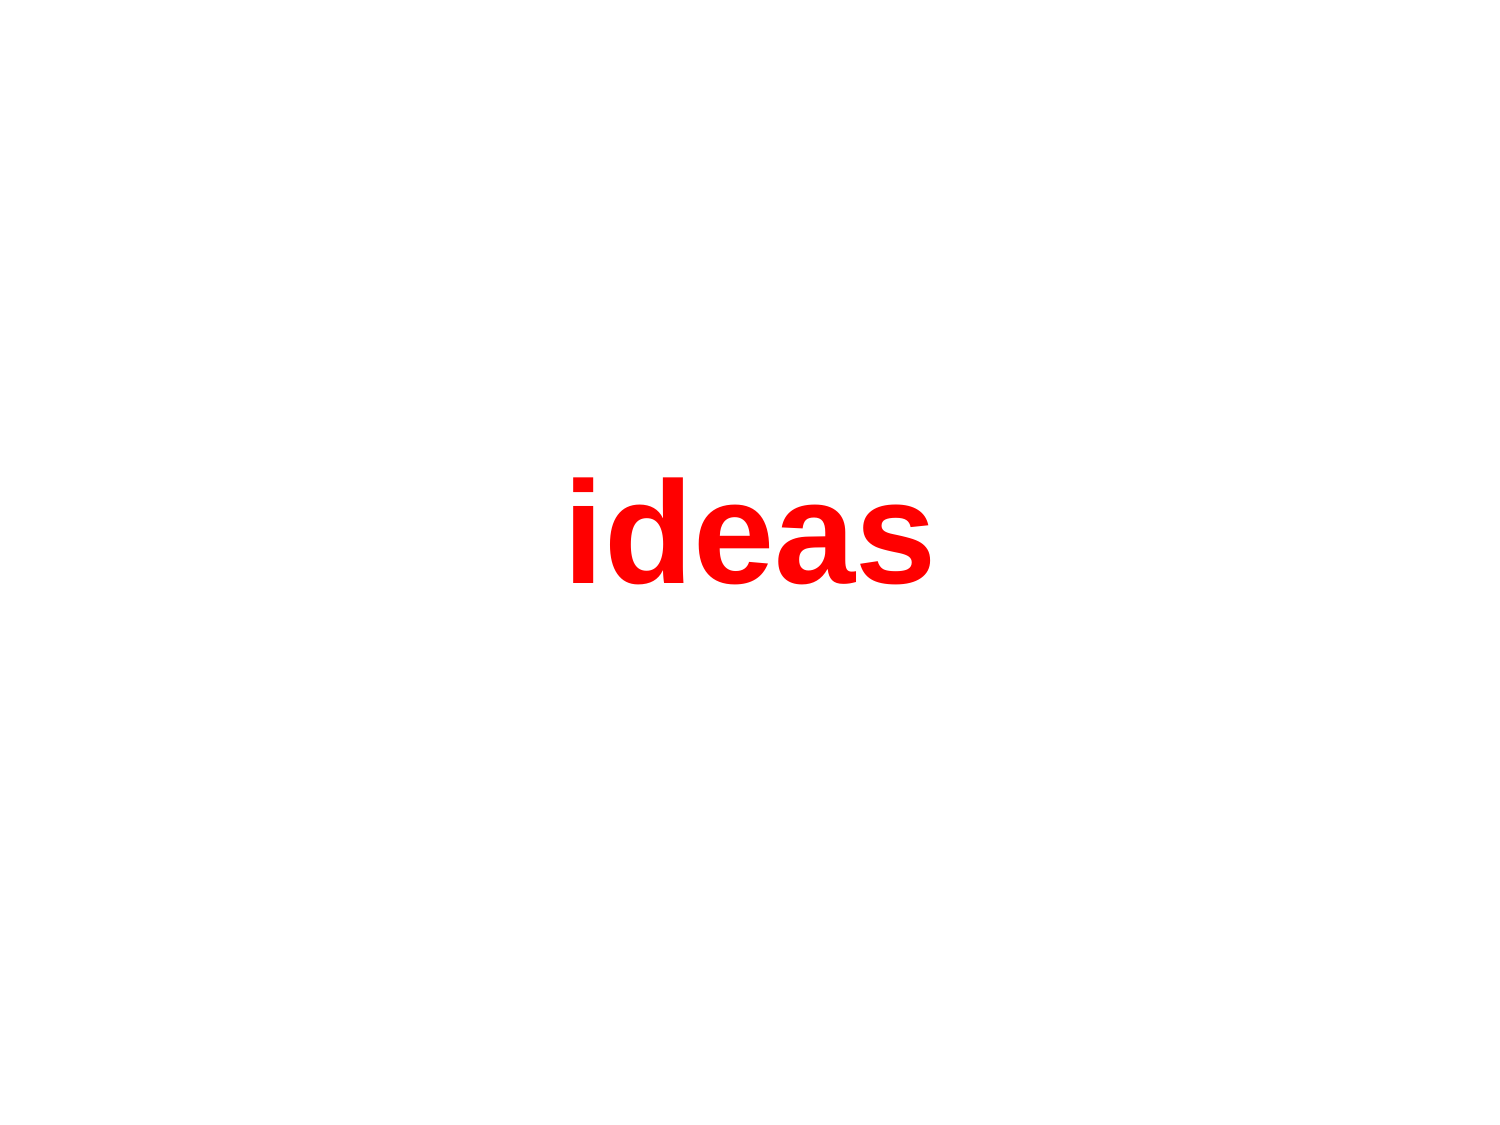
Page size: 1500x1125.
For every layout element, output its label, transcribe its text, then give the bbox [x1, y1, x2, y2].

title ideas [112, 349, 1388, 591]
